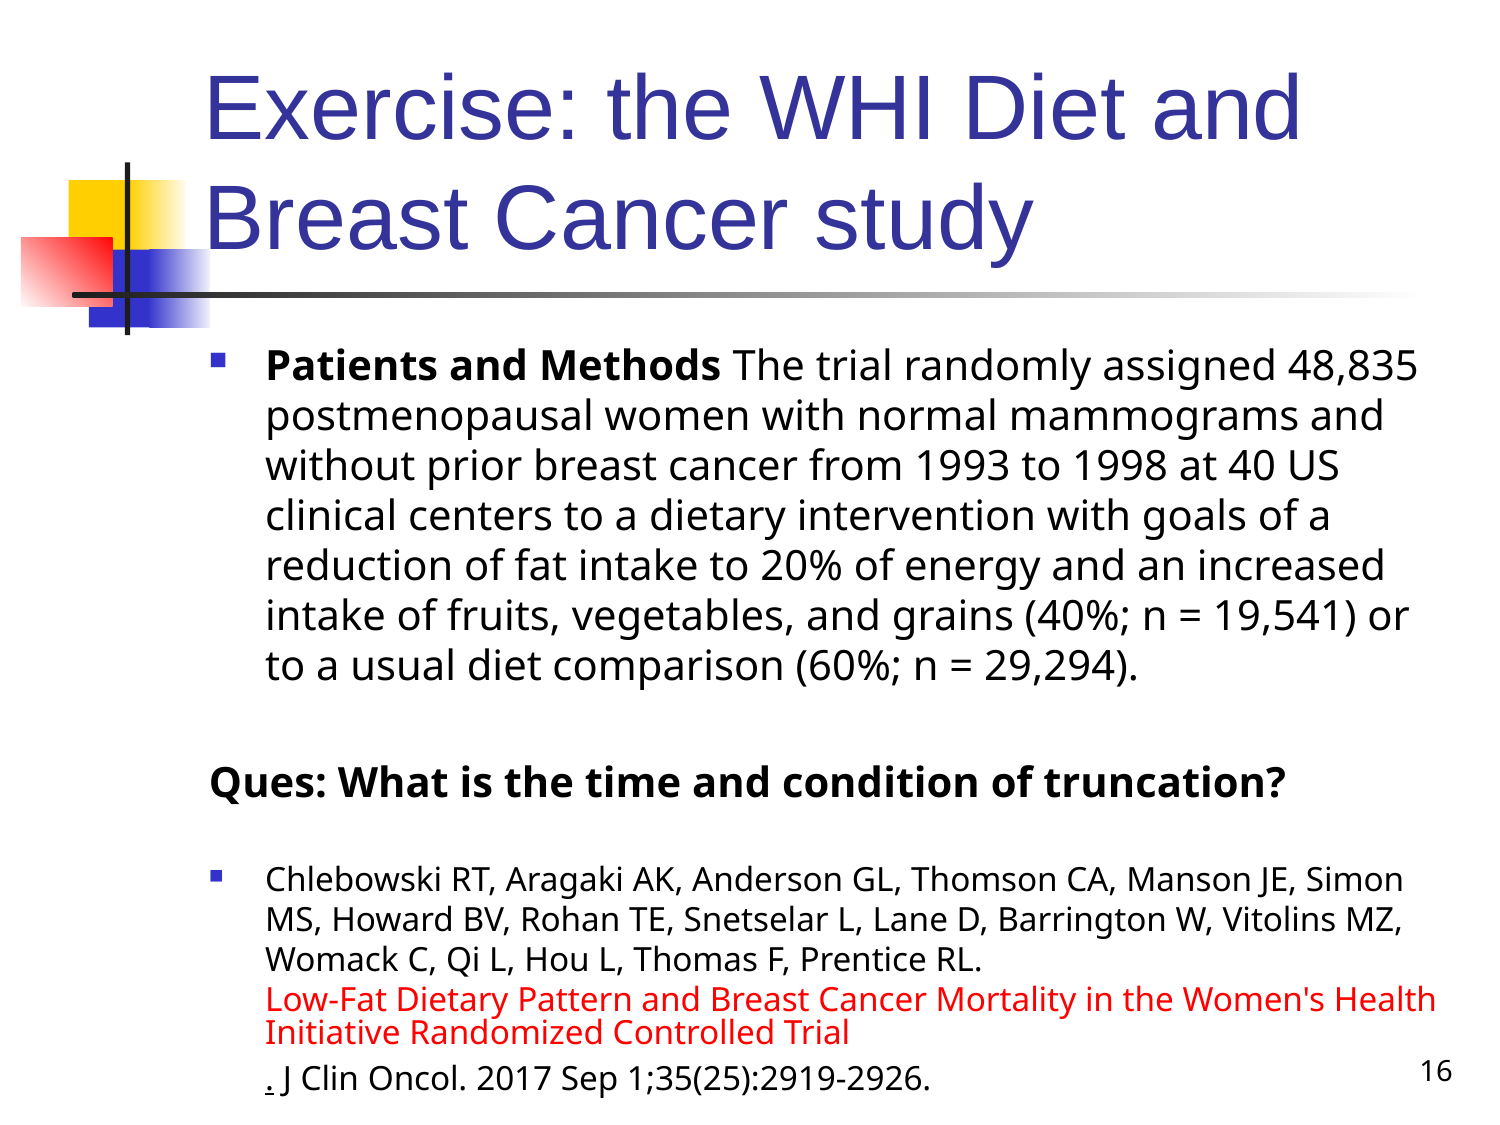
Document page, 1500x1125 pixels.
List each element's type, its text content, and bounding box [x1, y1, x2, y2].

list Patients and Methods The trial randomly assigned 48,835 postmenopausal women with normal mammograms and without prior breast cancer from 1993 to 1998 at 40 US clinical centers to a dietary intervention with goals of a reduction of fat intake to 20% of energy and an increased intake of fruits, vegetables, and grains (40%; n = 19,541) or to a usual diet comparison (60%; n = 29,294). Ques: What is the time and condition of truncation? Chlebowski RT, Aragaki AK, Anderson GL, Thomson CA, Manson JE, Simon MS, Howard BV, Rohan TE, Snetselar L, Lane D, Barrington W, Vitolins MZ, Womack C, Qi L, Hou L, Thomas F, Prentice RL. Low-Fat Dietary Pattern and Breast Cancer Mortality in the Women's Health Initiative Randomized Controlled Trial. J Clin Oncol. 2017 Sep 1;35(25):2919-2926. [193, 330, 1470, 1007]
title Exercise: the WHI Diet and Breast Cancer study [188, 34, 1468, 276]
slide_number 16 [1154, 1023, 1468, 1100]
